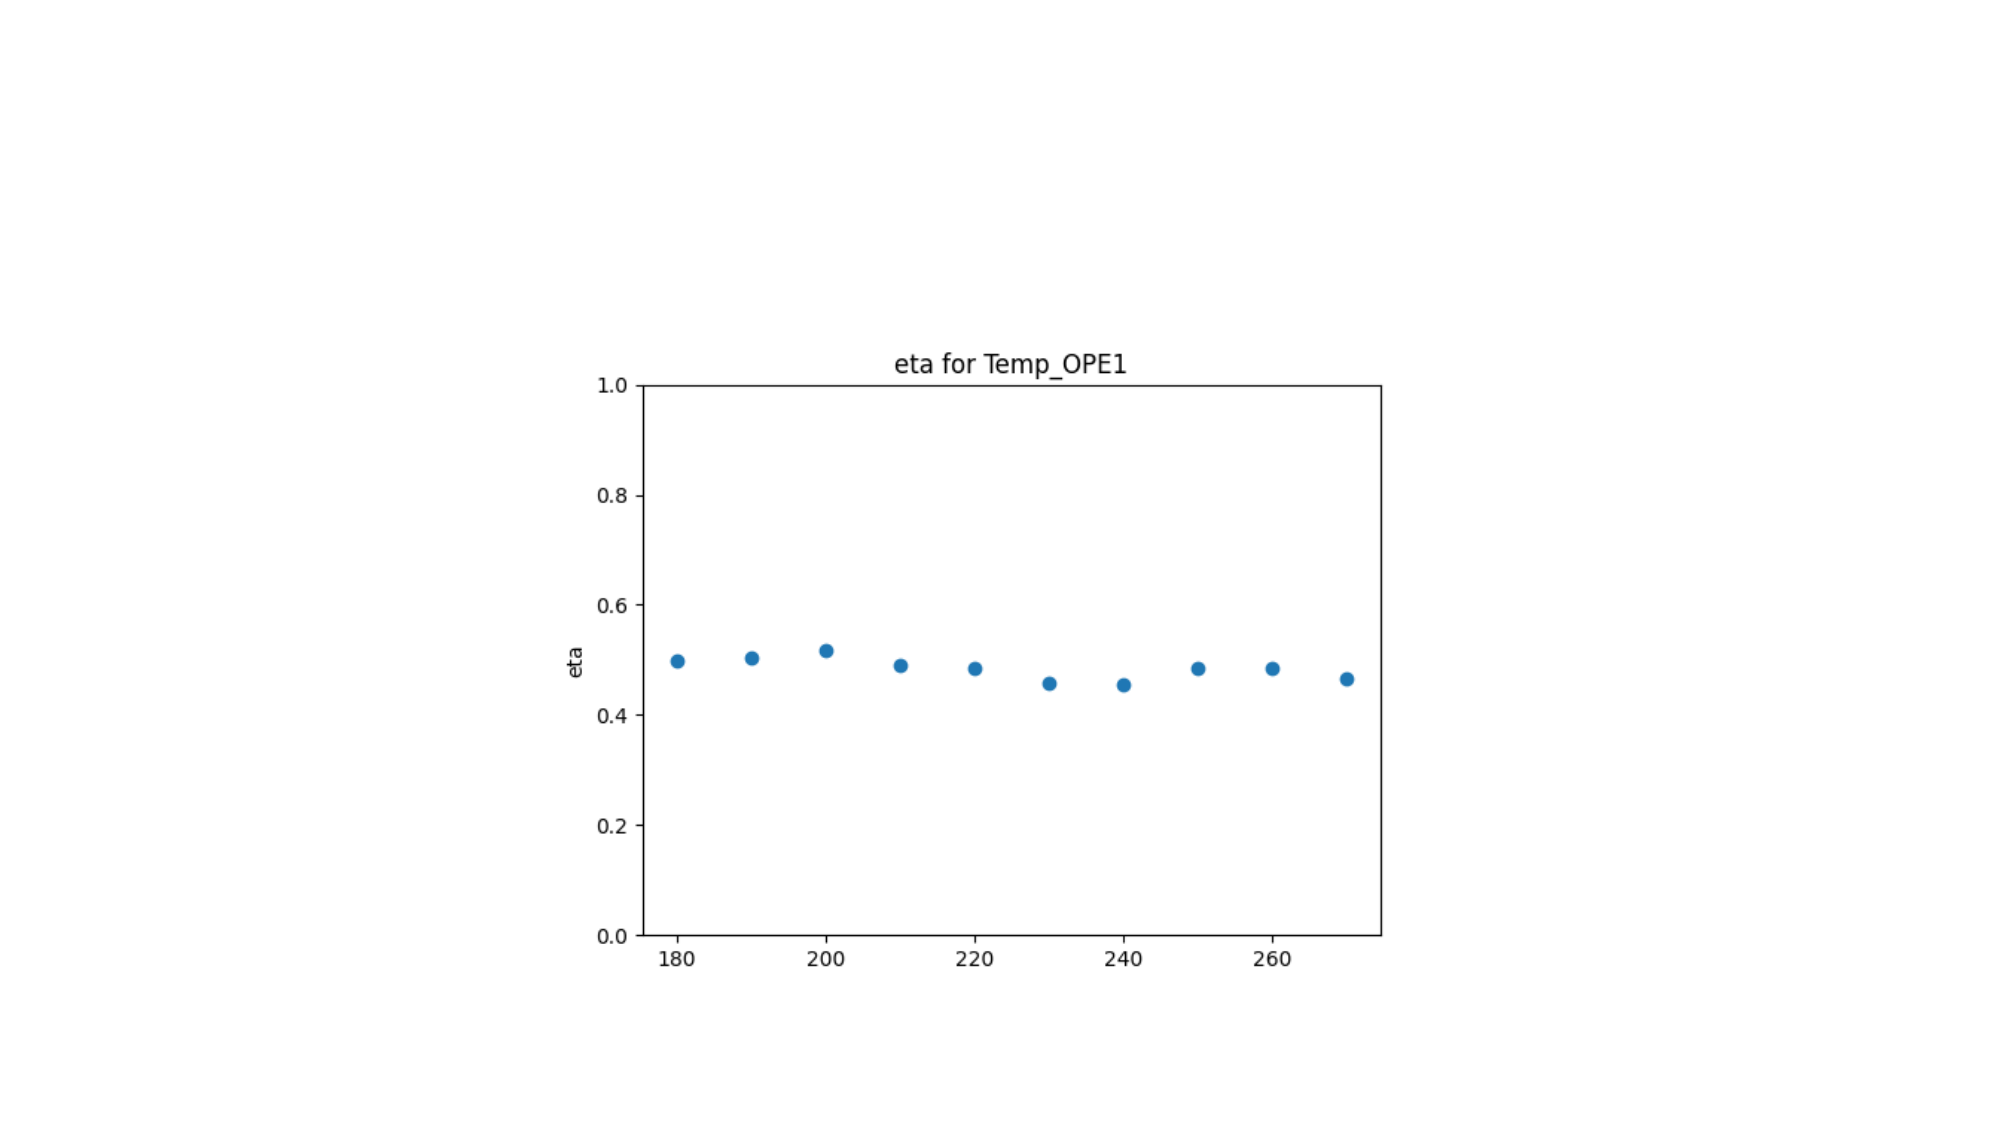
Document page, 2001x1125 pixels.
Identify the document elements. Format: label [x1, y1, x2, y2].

list [524, 299, 1476, 1014]
